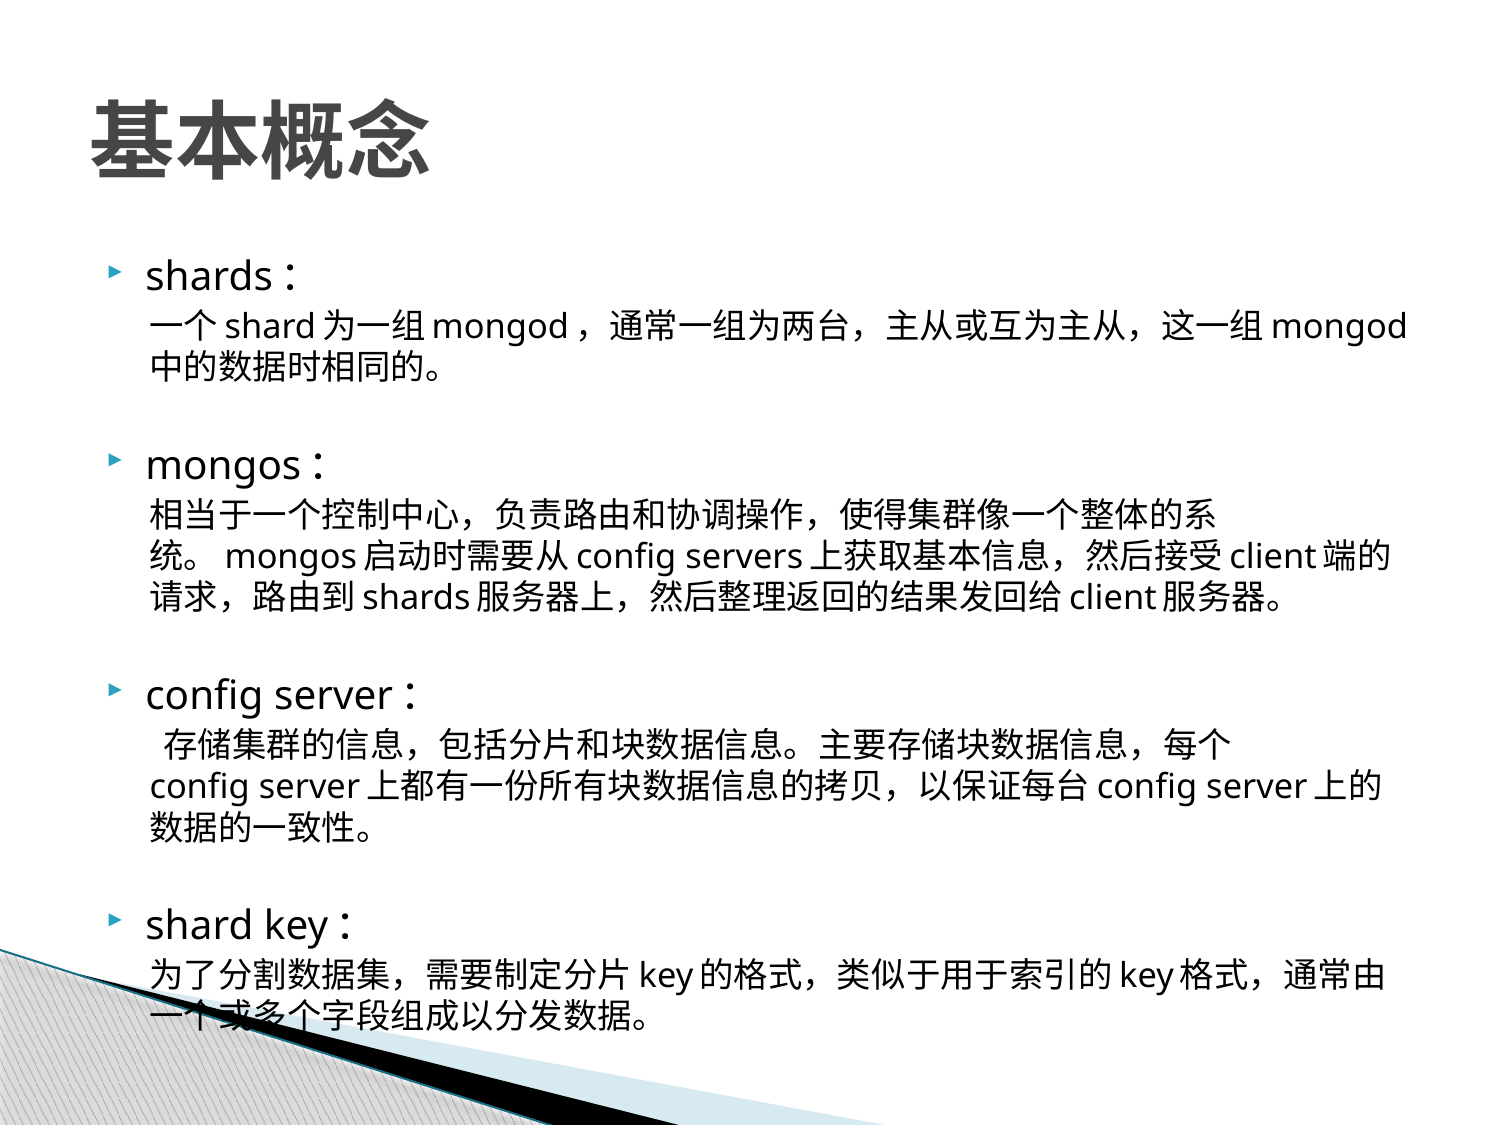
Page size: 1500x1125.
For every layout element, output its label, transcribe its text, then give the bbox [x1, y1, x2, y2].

list shards： 一个shard为一组mongod，通常一组为两台，主从或互为主从，这一组mongod中的数据时相同的。 mongos： 相当于一个控制中心，负责路由和协调操作，使得集群像一个整体的系统。mongos启动时需要从config servers上获取基本信息，然后接受client端的请求，路由到shards服务器上，然后整理返回的结果发回给client服务器。 config server： 存储集群的信息，包括分片和块数据信息。主要存储块数据信息，每个config server上都有一份所有块数据信息的拷贝，以保证每台config server上的数据的一致性。 shard key： 为了分割数据集，需要制定分片key的格式，类似于用于索引的key格式，通常由一个或多个字段组成以分发数据。 [75, 243, 1425, 1047]
title 基本概念 [75, 45, 1425, 233]
